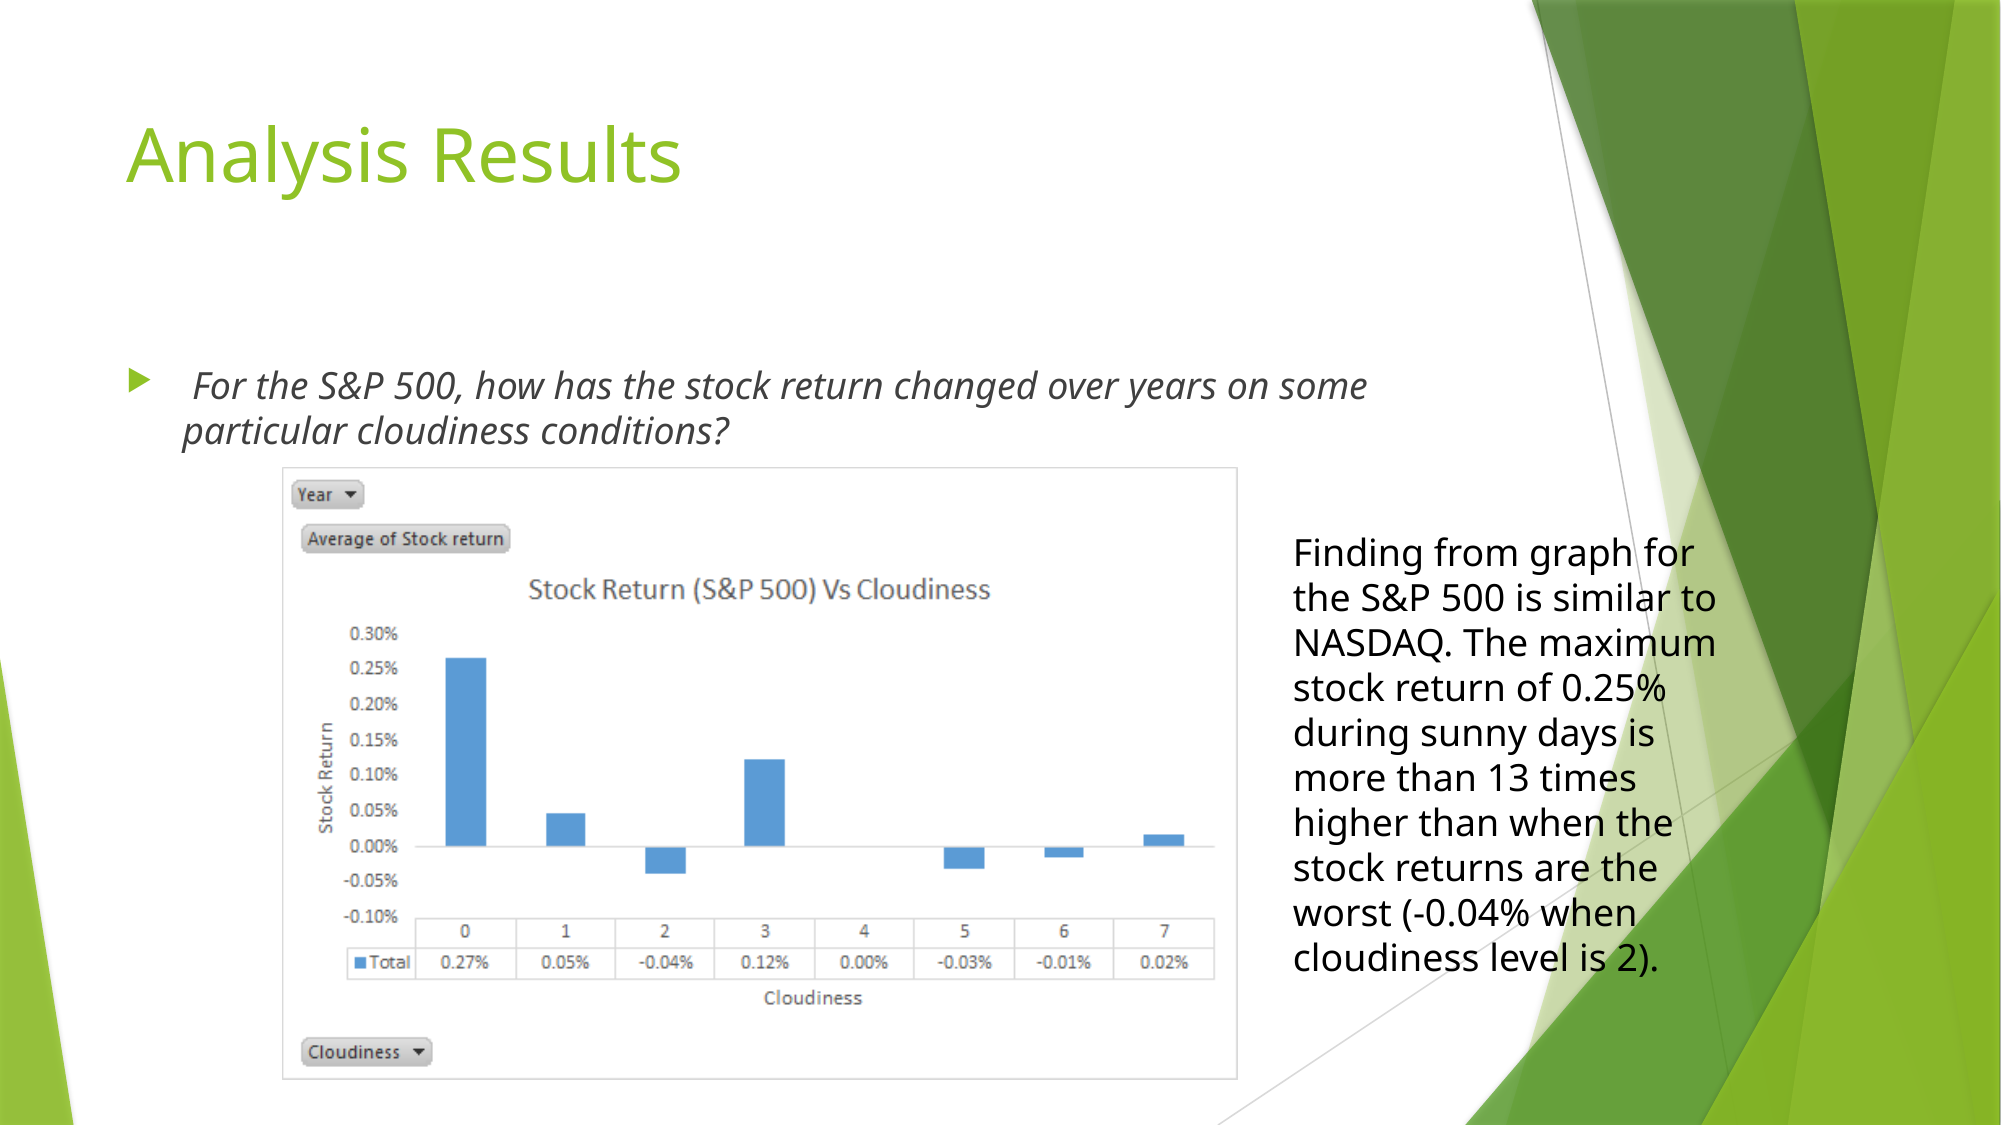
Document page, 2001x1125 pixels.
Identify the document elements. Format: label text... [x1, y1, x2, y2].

title Analysis Results [111, 99, 1522, 317]
text_box Finding from graph for the S&P 500 is similar to NASDAQ. The maximum stock return of 0.25% during sunny days is more than 13 times higher than when the stock returns are the worst (-0.04% when cloudiness level is 2). [1278, 521, 1762, 987]
picture [282, 467, 1239, 1081]
list For the S&P 500, how has the stock return changed over years on some particular cloudiness conditions? [111, 354, 1522, 992]
